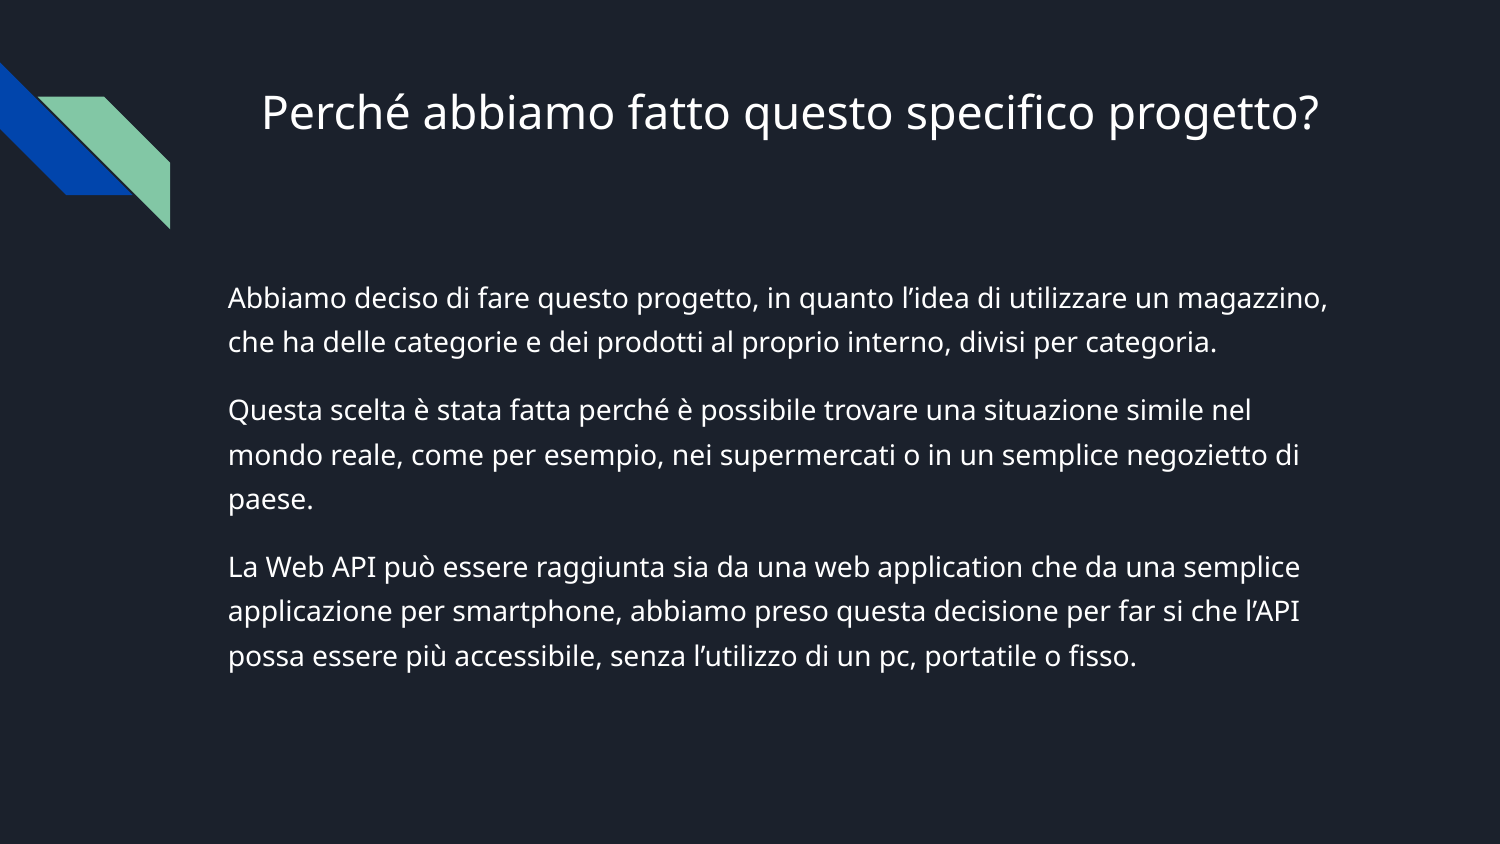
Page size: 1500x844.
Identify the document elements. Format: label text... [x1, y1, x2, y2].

title Perché abbiamo fatto questo specifico progetto? [212, 64, 1368, 215]
list Abbiamo deciso di fare questo progetto, in quanto l’idea di utilizzare un magazzino, che ha delle categorie e dei prodotti al proprio interno, divisi per categoria. Questa scelta è stata fatta perché è possibile trovare una situazione simile nel mondo reale, come per esempio, nei supermercati o in un semplice negozietto di paese. La Web API può essere raggiunta sia da una web application che da una semplice applicazione per smartphone, abbiamo preso questa decisione per far si che l’API possa essere più accessibile, senza l’utilizzo di un pc, portatile o fisso. [212, 257, 1368, 735]
